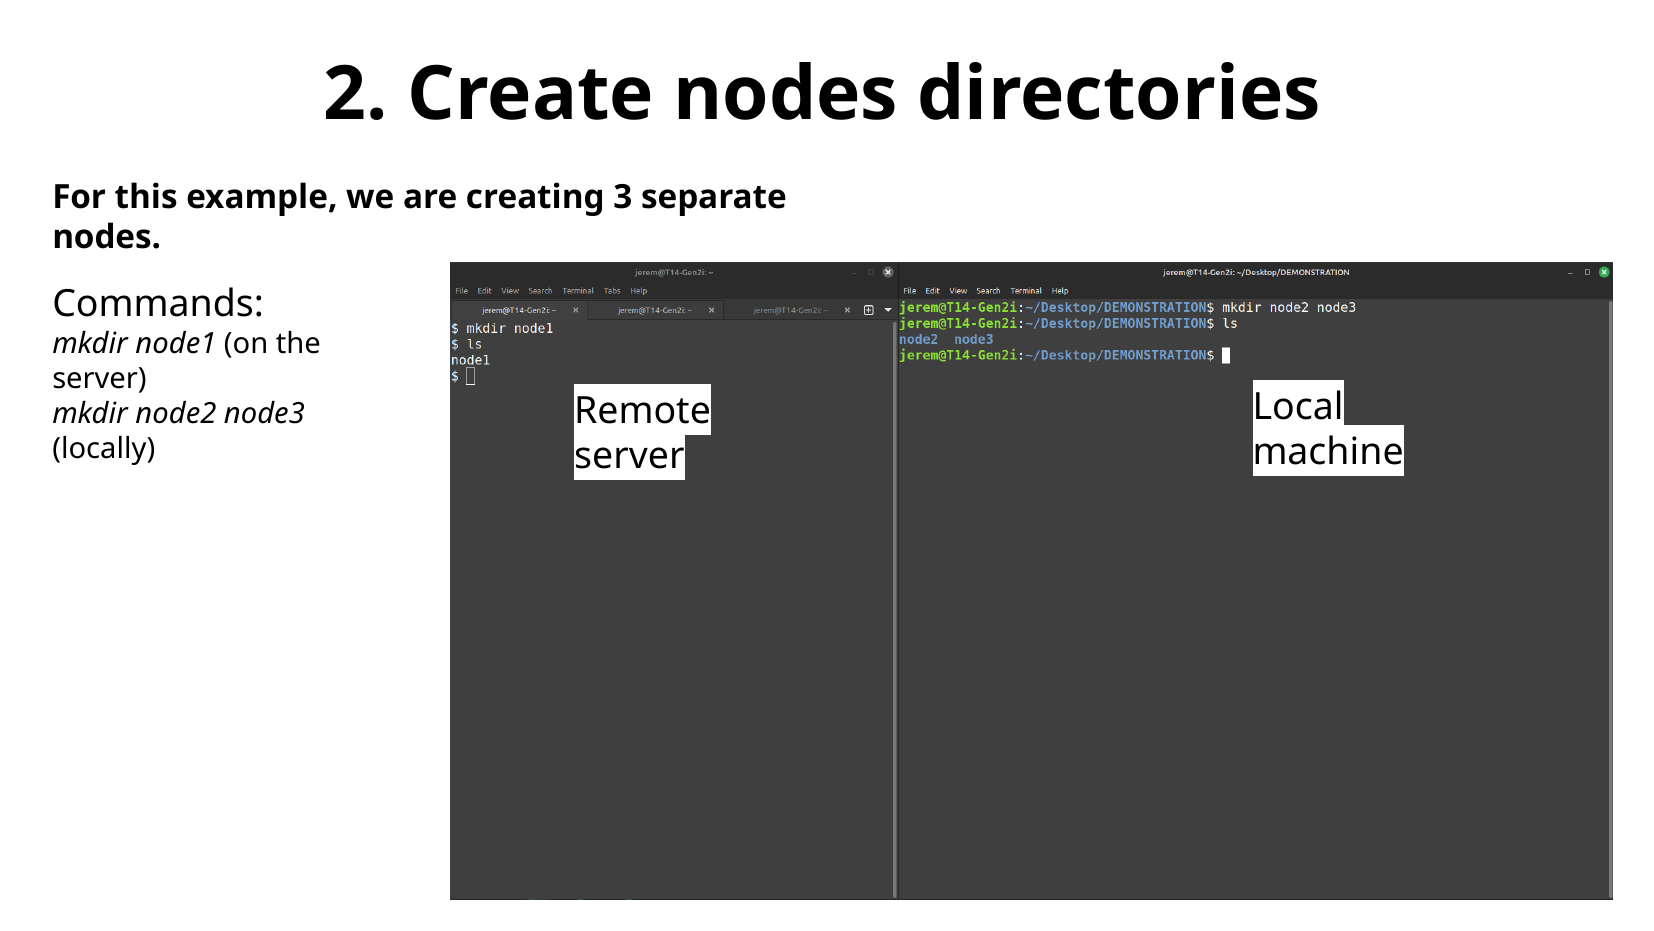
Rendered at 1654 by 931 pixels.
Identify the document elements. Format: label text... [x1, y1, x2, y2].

text_box For this example, we are creating 3 separate nodes. [37, 167, 900, 216]
text_box Commands: mkdir node1 (on the server) mkdir node2 node3 (locally) [37, 271, 413, 383]
title 2. Create nodes directories [78, 12, 1567, 168]
picture [449, 262, 1613, 901]
